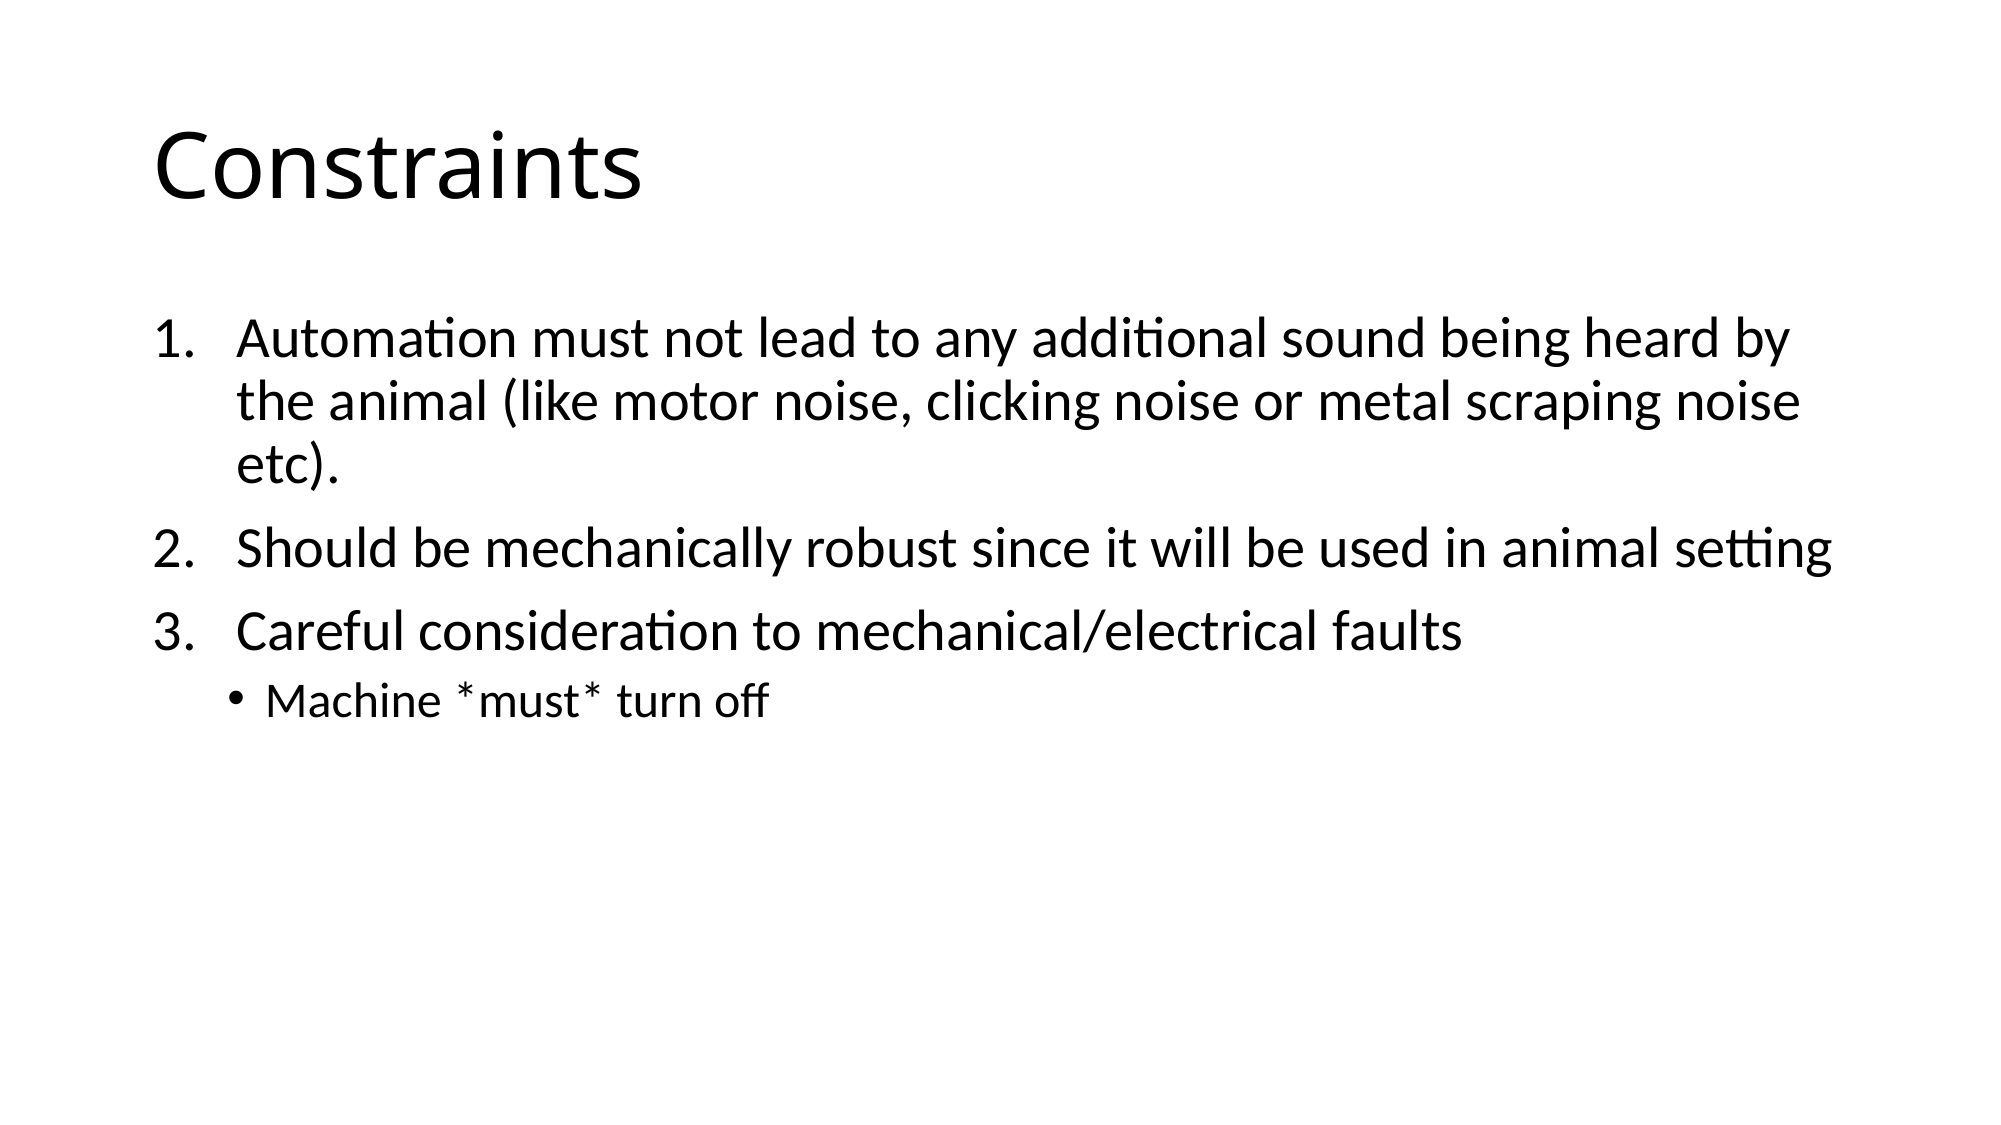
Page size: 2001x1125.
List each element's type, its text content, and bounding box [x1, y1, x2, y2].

title Constraints [137, 59, 1863, 278]
list Automation must not lead to any additional sound being heard by the animal (like motor noise, clicking noise or metal scraping noise etc). Should be mechanically robust since it will be used in animal setting Careful consideration to mechanical/electrical faults Machine *must* turn off [137, 299, 1863, 1014]
